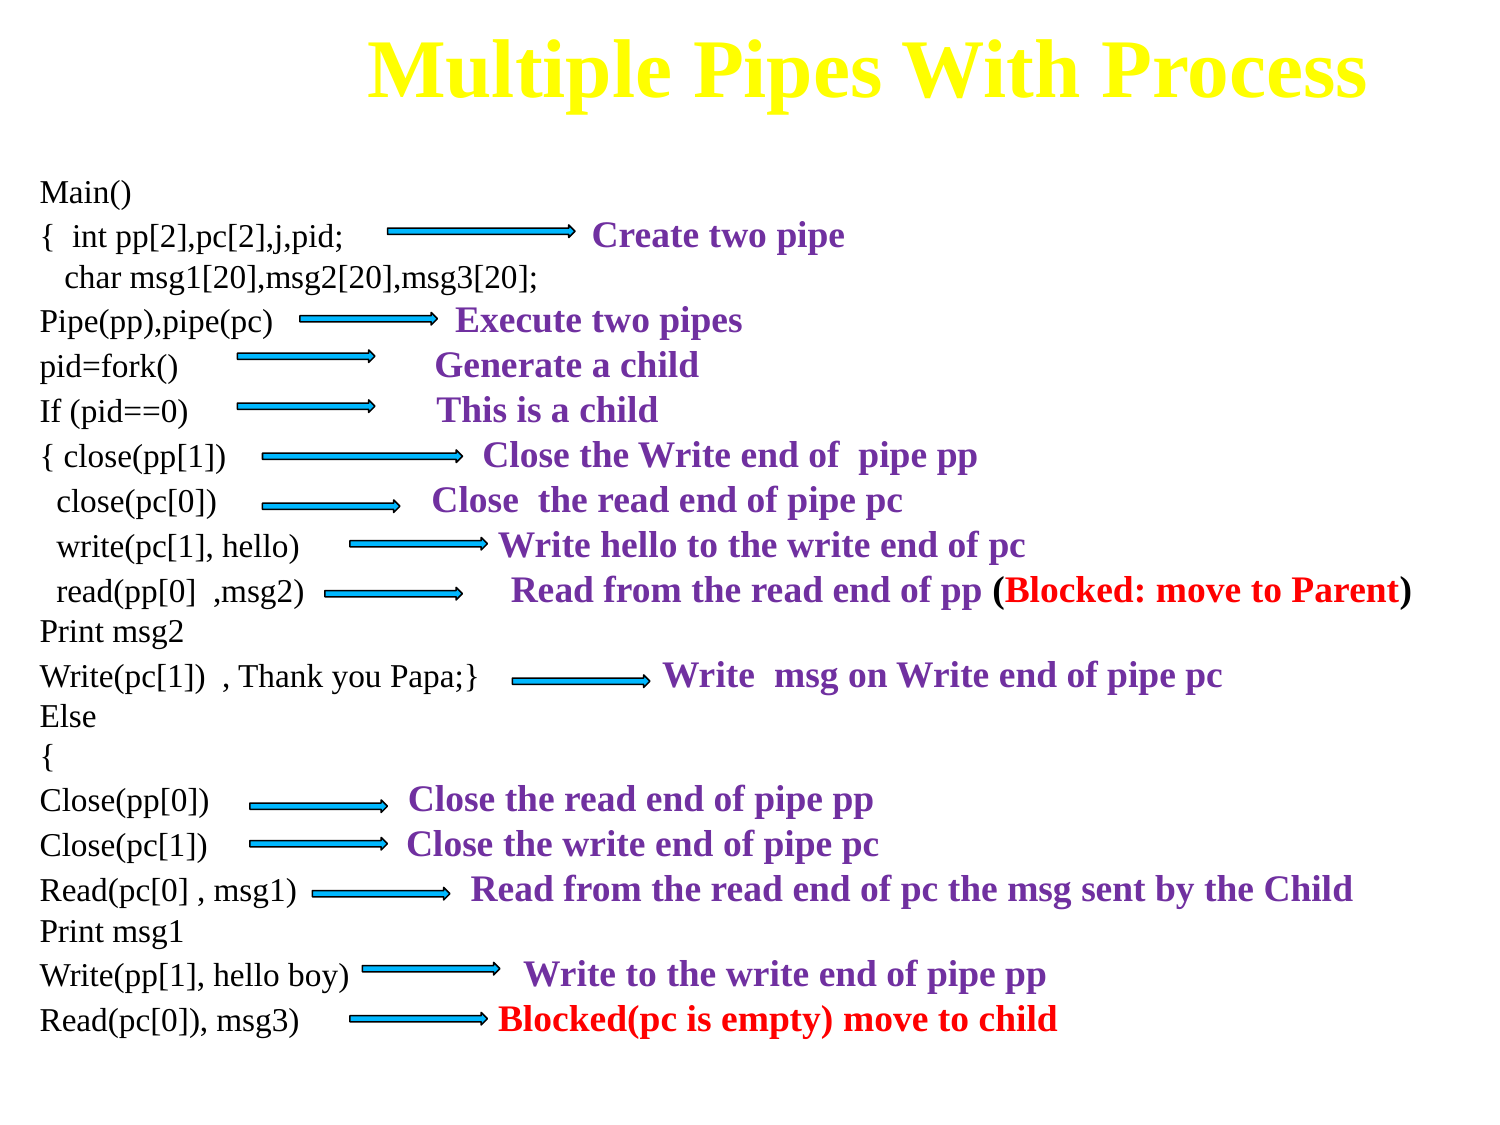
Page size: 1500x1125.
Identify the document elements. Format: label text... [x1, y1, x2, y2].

text_box [262, 449, 463, 463]
text_box [249, 837, 388, 850]
text_box [312, 887, 450, 900]
text_box [324, 587, 463, 600]
text_box [387, 224, 576, 238]
text_box Main() { int pp[2],pc[2],j,pid; Create two pipe char msg1[20],msg2[20],msg3[20]; Pipe(pp),pipe(pc) Execute two pipes pid=fork() Generate a child If (pid==0) This is a child { close(pp[1]) Close the Write end of pipe pp close(pc[0]) Close the read end of pipe pc write(pc[1], hello) Write hello to the write end of pc read(pp[0] ,msg2) Read from the read end of pp (Blocked: move to Parent) Print msg2 Write(pc[1]) , Thank you Papa;} Write msg on Write end of pipe pc Else { Close(pp[0]) Close the read end of pipe pp Close(pc[1]) Close the write end of pipe pc Read(pc[0] , msg1) Read from the read end of pc the msg sent by the Child Print msg1 Write(pp[1], hello boy) Write to the write end of pipe pp Read(pc[0]), msg3) Blocked(pc is empty) move to child [24, 162, 1438, 1047]
text_box [299, 312, 438, 325]
text_box [249, 799, 388, 813]
text_box [237, 349, 375, 363]
text_box [362, 962, 500, 975]
text_box [349, 1012, 488, 1025]
text_box [349, 537, 488, 550]
text_box Multiple Pipes With Process [306, 7, 1431, 122]
text_box [262, 499, 400, 513]
text_box [237, 399, 375, 413]
text_box [512, 674, 650, 688]
